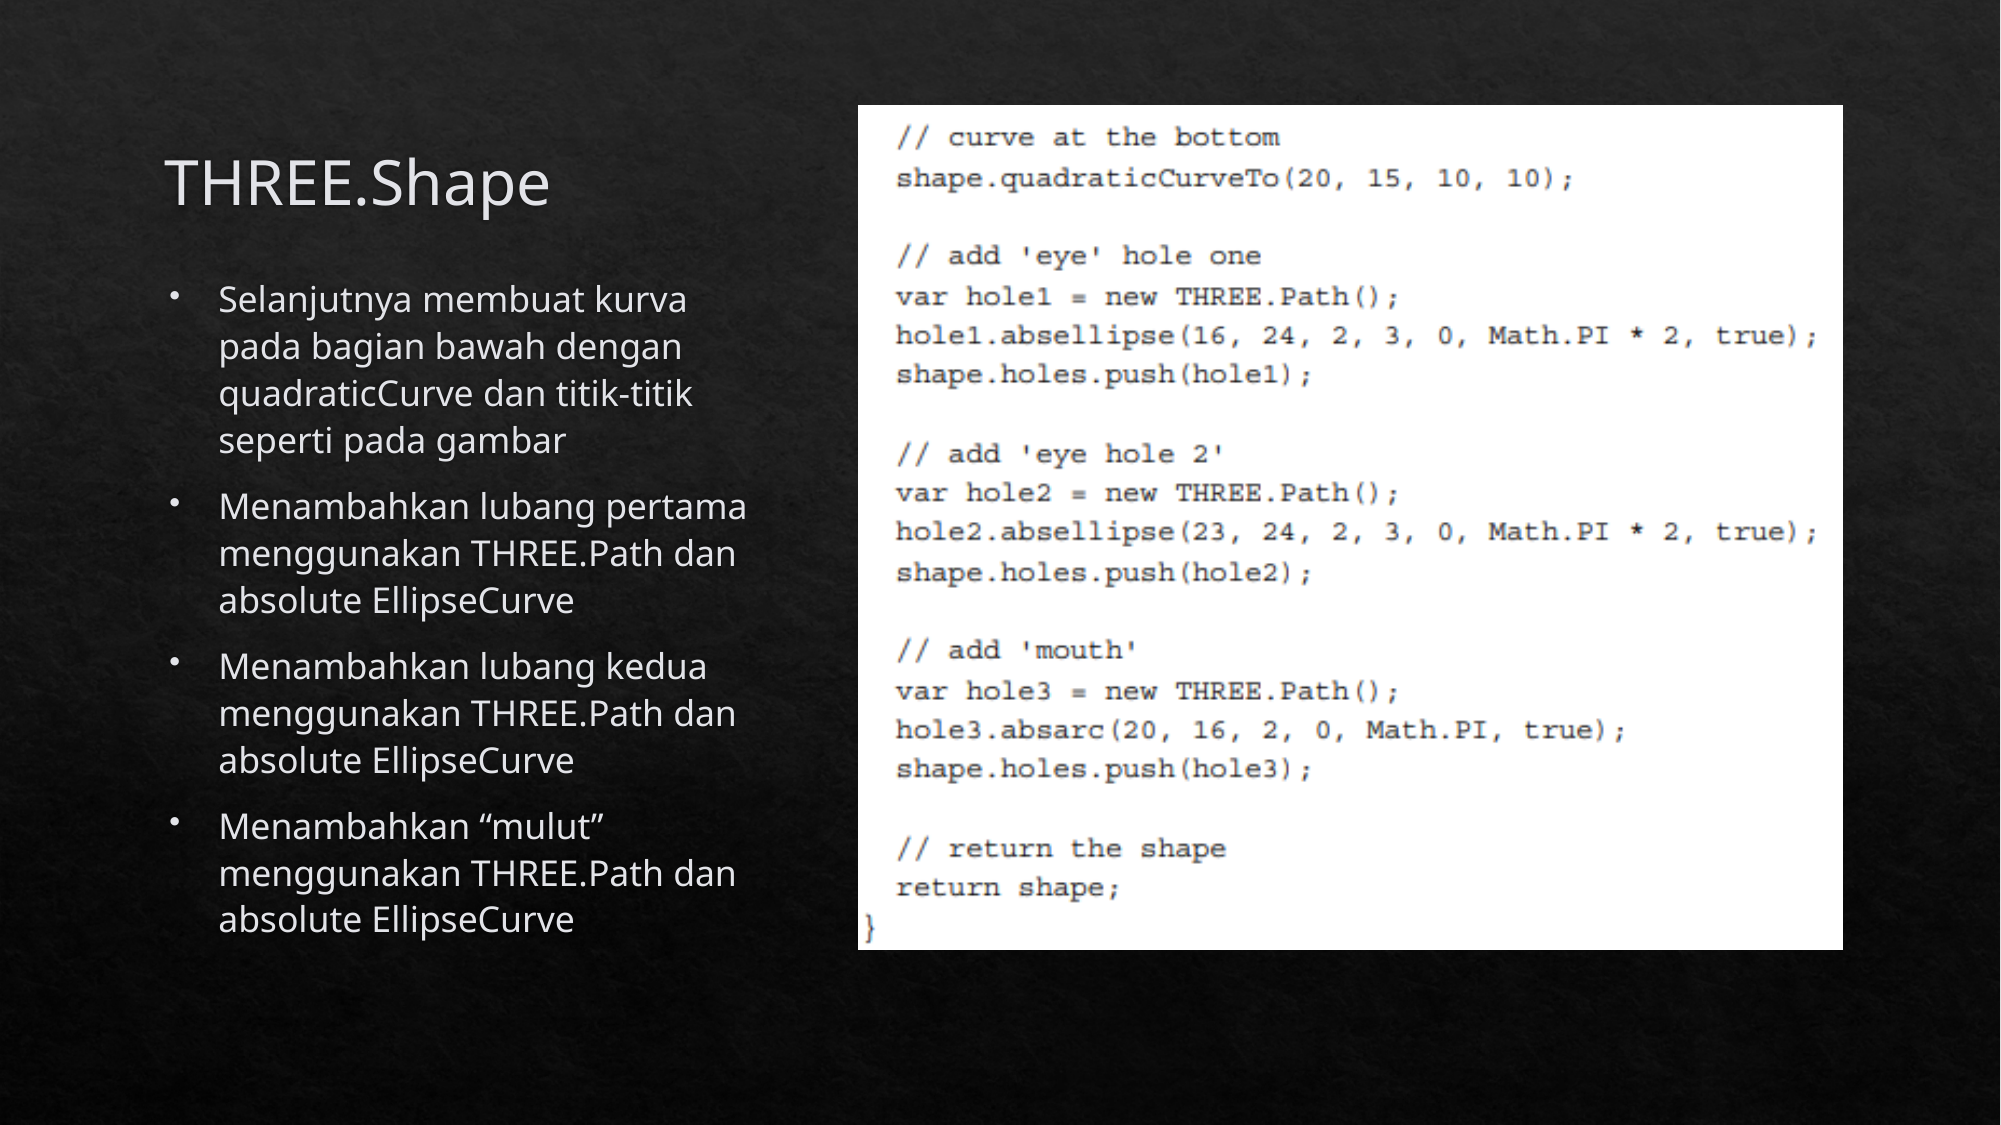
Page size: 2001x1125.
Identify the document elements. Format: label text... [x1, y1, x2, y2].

picture [857, 105, 1843, 951]
title THREE.Shape [149, 105, 705, 262]
list Selanjutnya membuat kurva pada bagian bawah dengan quadraticCurve dan titik-titik seperti pada gambar Menambahkan lubang pertama menggunakan THREE.Path dan absolute EllipseCurve Menambahkan lubang kedua menggunakan THREE.Path dan absolute EllipseCurve Menambahkan “mulut” menggunakan THREE.Path dan absolute EllipseCurve [149, 265, 769, 995]
text_box [0, 0, 2000, 1125]
